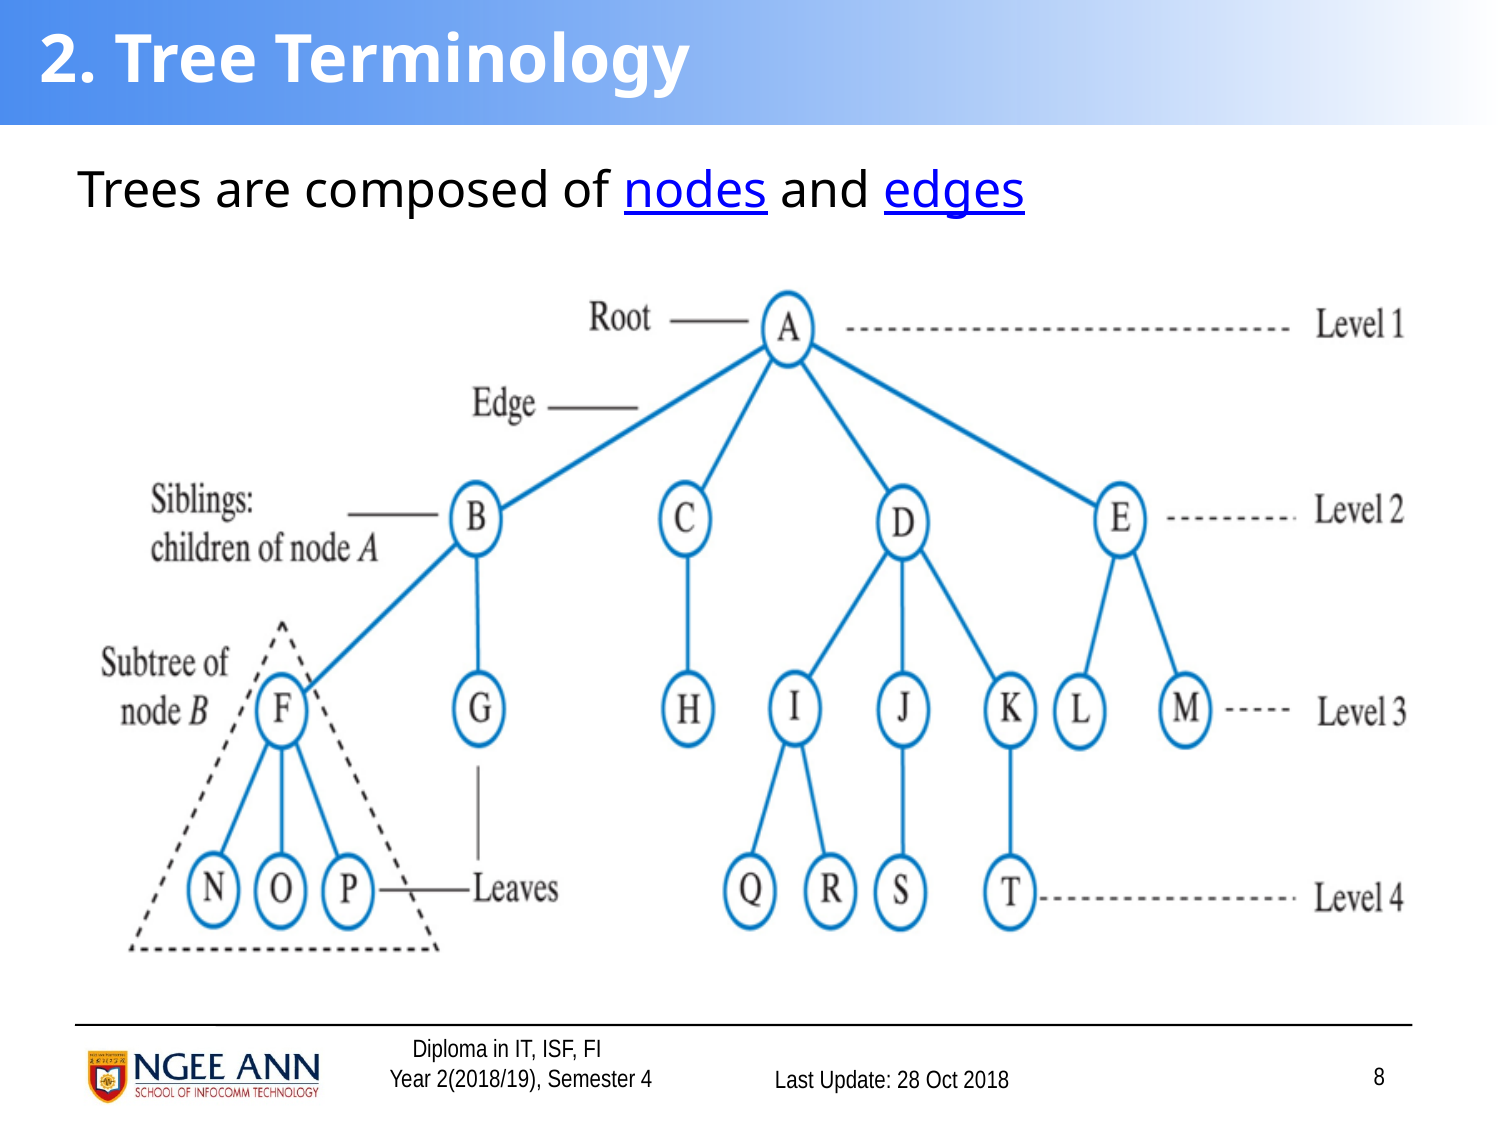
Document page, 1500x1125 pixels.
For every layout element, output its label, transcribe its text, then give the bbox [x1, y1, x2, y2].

text_box Trees are composed of nodes and edges [62, 149, 1463, 250]
title 2. Tree Terminology [23, 0, 1500, 115]
picture [62, 1028, 344, 1125]
picture [99, 274, 1413, 963]
